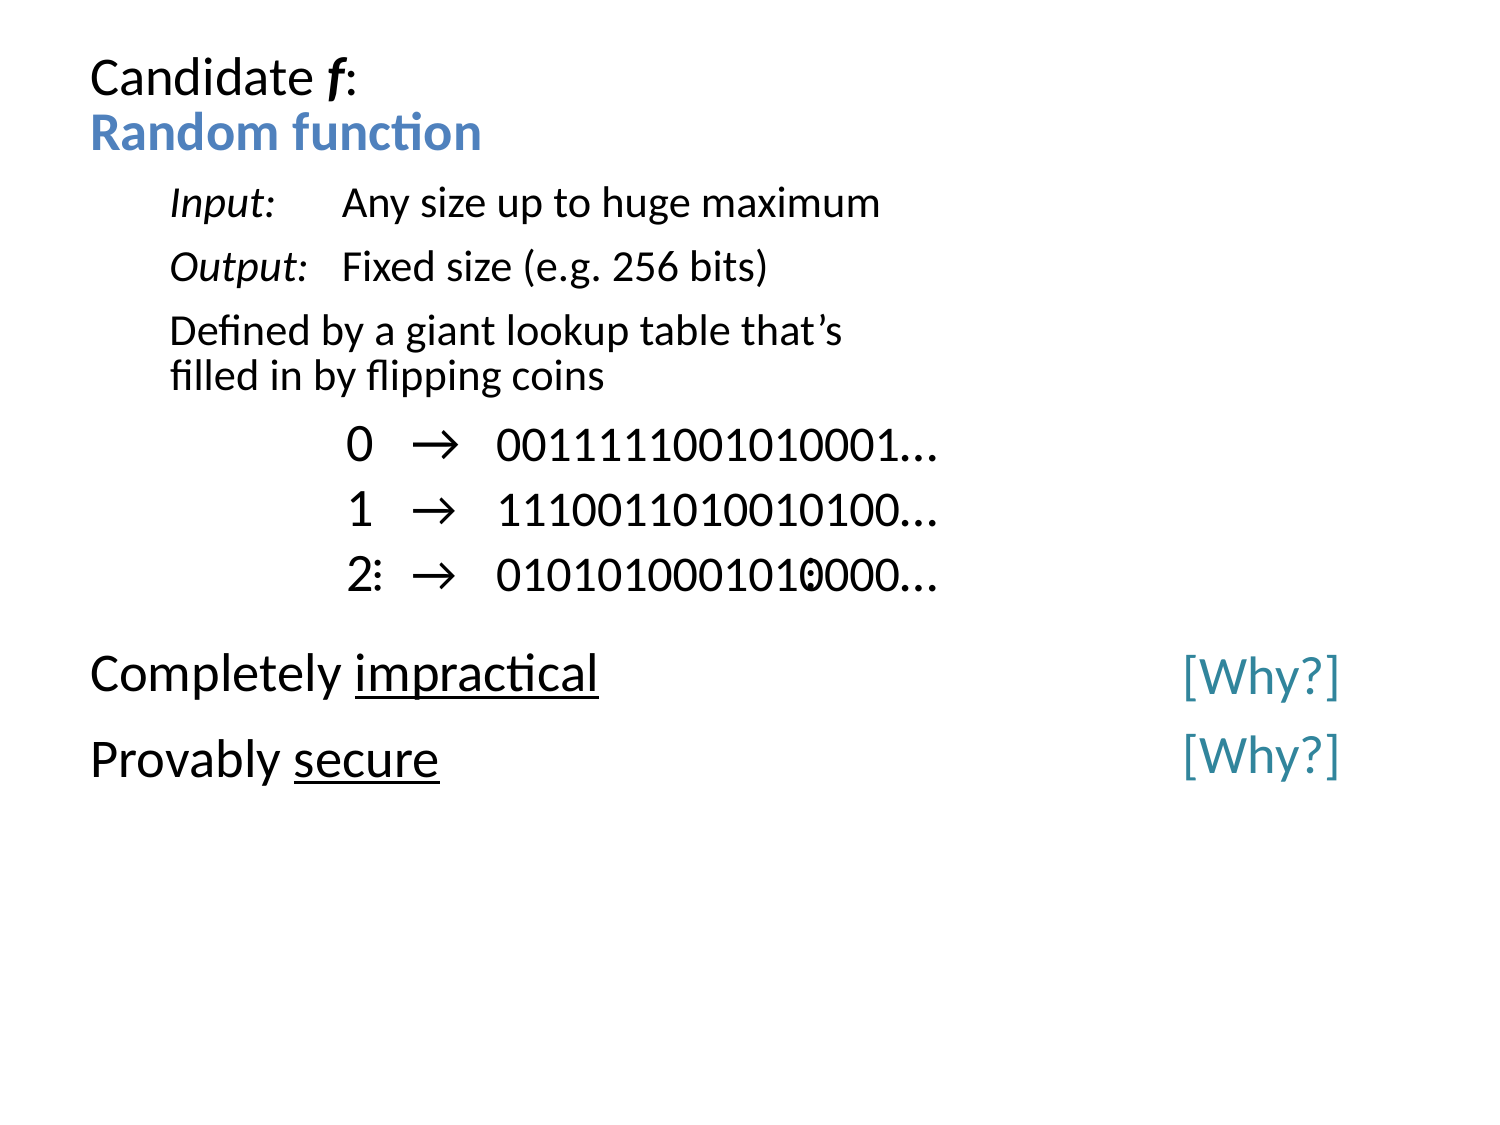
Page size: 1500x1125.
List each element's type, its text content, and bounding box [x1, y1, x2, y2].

text_box [Why?] [1167, 712, 1357, 793]
text_box [Why?] [1167, 633, 1357, 712]
list Candidate f: Random function Input: Any size up to huge maximum Output: Fixed size (e.g. 256 bits) Defined by a giant lookup table that’s filled in by flipping coins Completely impractical Provably secure [75, 46, 1425, 900]
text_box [332, 399, 963, 613]
